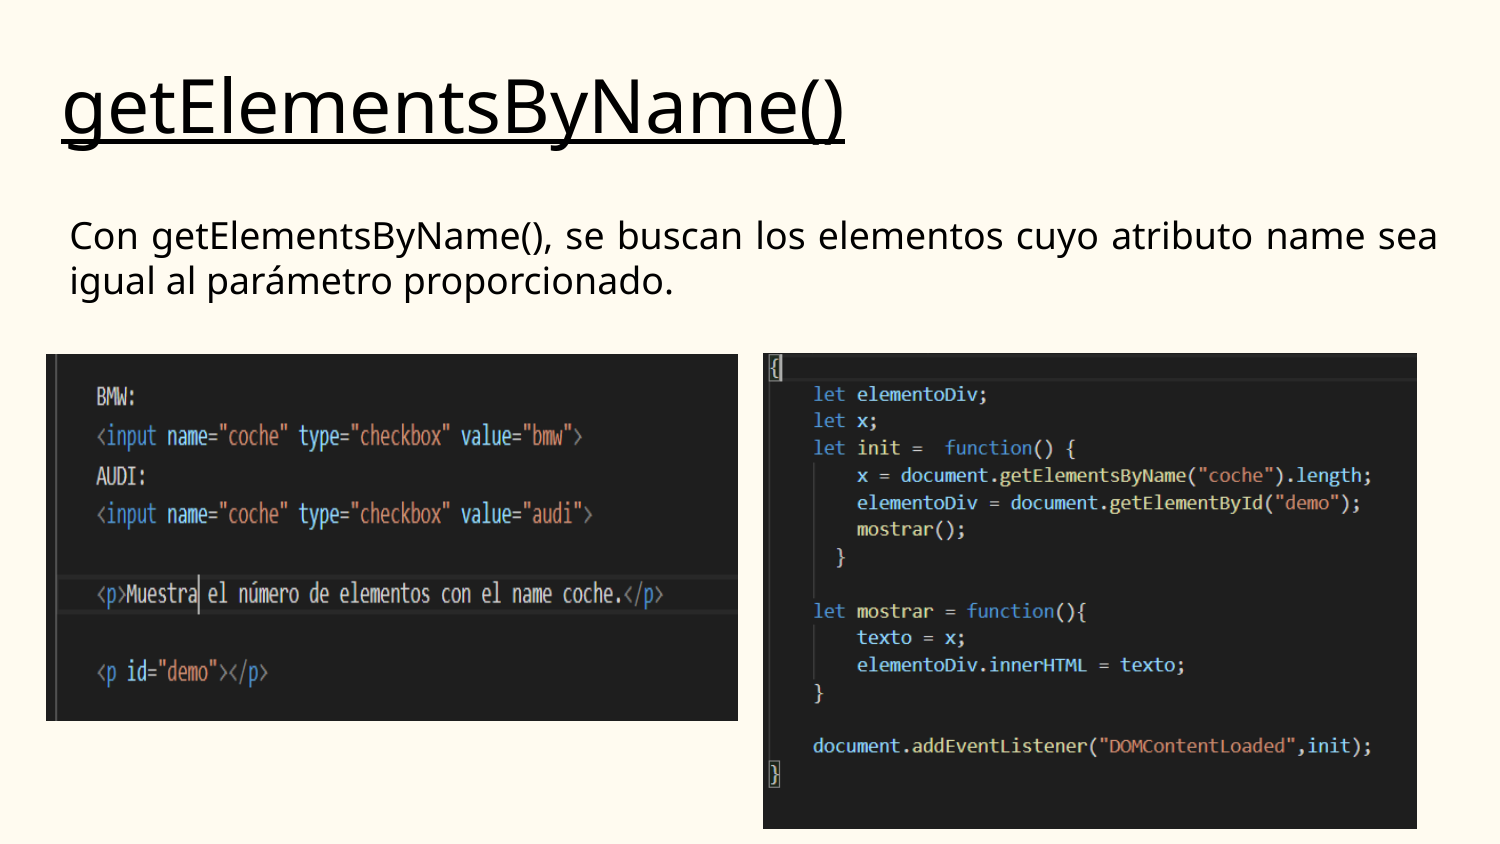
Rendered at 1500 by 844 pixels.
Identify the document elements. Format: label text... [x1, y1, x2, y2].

picture [763, 353, 1417, 829]
picture [46, 354, 739, 721]
text_box Con getElementsByName(), se buscan los elementos cuyo atributo name sea igual al parámetro proporcionado. [54, 196, 1455, 332]
text_box getElementsByName() [46, 45, 1155, 162]
